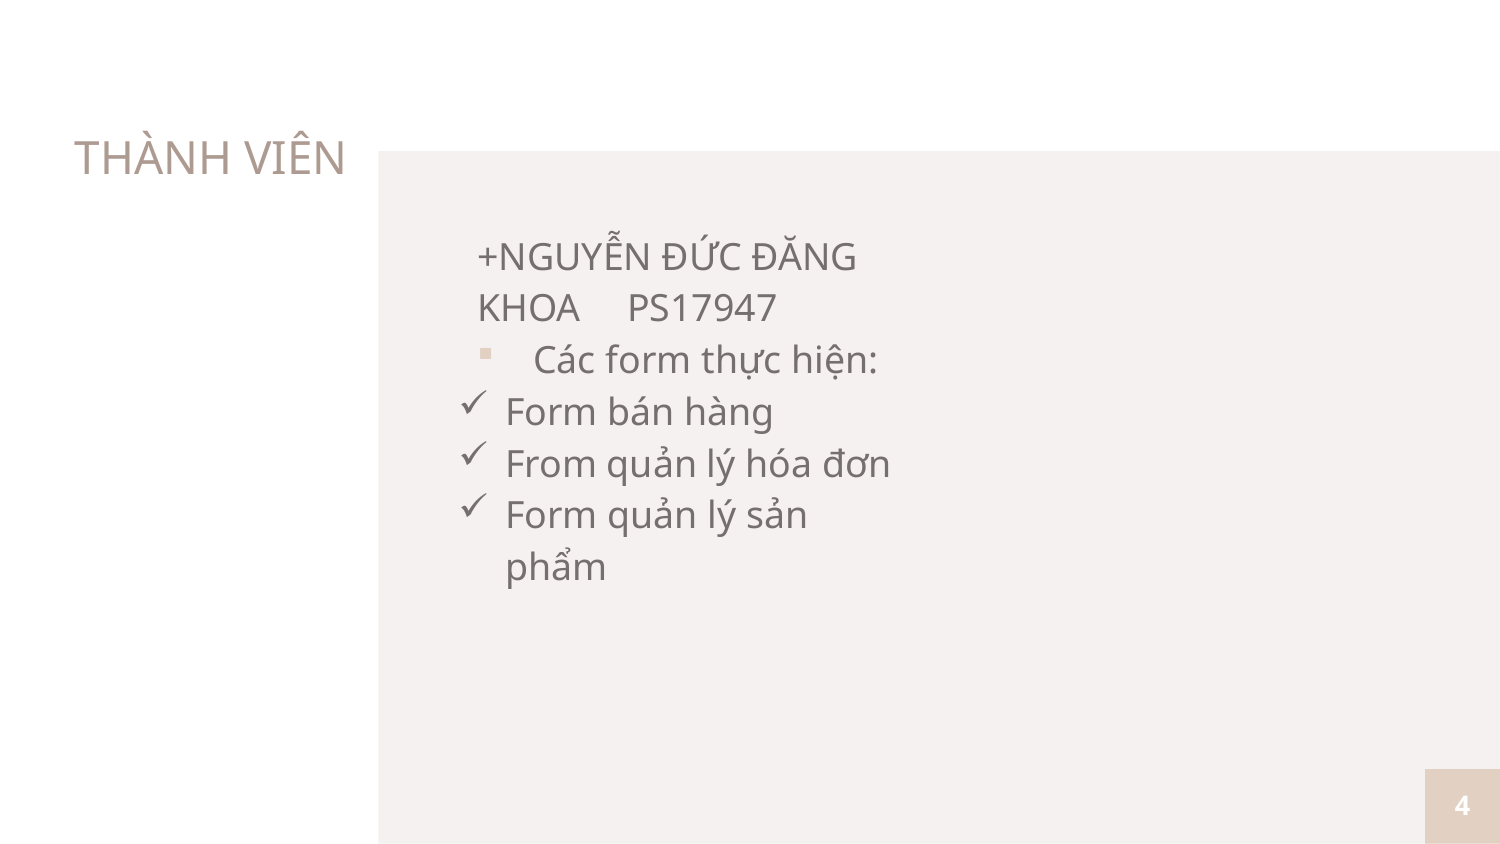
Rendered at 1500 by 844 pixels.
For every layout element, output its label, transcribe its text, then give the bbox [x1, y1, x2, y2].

slide_number 4 [1425, 769, 1500, 844]
list +NGUYỄN ĐỨC ĐĂNG KHOA PS17947 Các form thực hiện: Form bán hàng From quản lý hóa đơn Form quản lý sản phẩm [458, 225, 911, 769]
title THÀNH VIÊN [74, 135, 396, 769]
